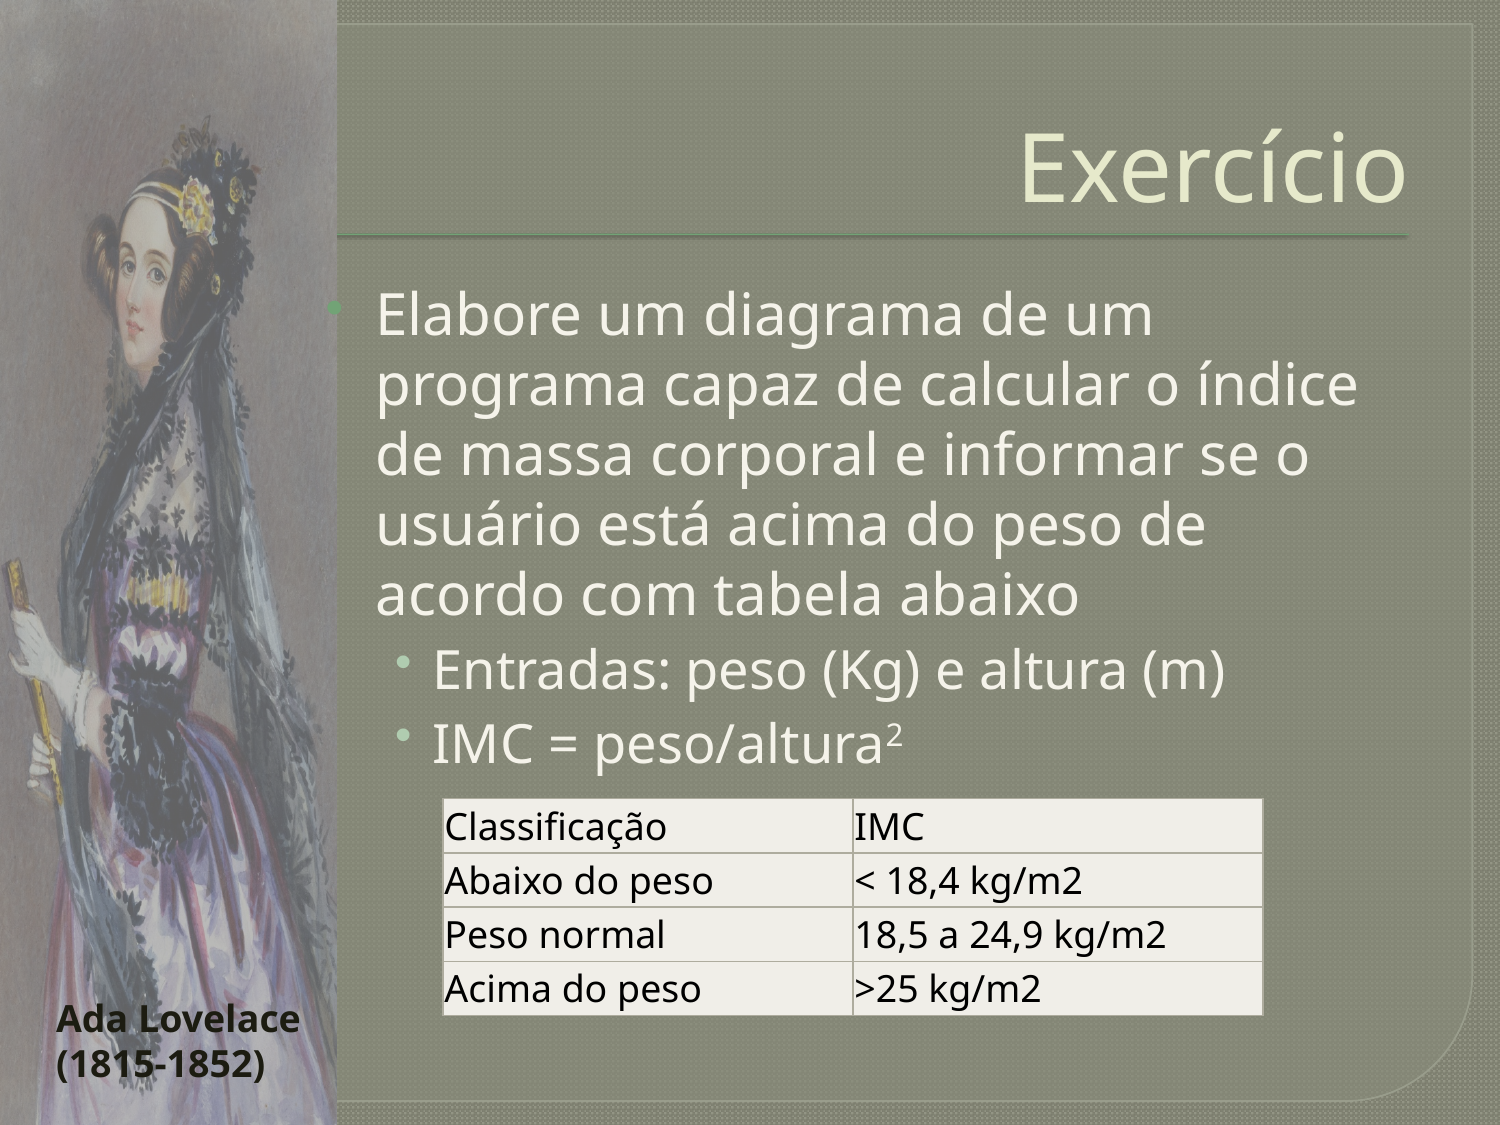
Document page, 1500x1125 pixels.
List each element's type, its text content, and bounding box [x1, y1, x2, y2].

title Exercício [336, 41, 1425, 230]
table_cell Peso normal [444, 908, 852, 961]
list Elabore um diagrama de um programa capaz de calcular o índice de massa corporal e informar se o usuário está acima do peso de acordo com tabela abaixo Entradas: peso (Kg) e altura (m) IMC = peso/altura2 [312, 270, 1425, 1013]
table_cell < 18,4 kg/m2 [854, 854, 1262, 906]
table_cell >25 kg/m2 [854, 962, 1262, 1015]
table_cell 18,5 a 24,9 kg/m2 [854, 908, 1262, 961]
table_cell Acima do peso [444, 962, 852, 1015]
table_header IMC [854, 799, 1262, 852]
table_header Classificação [444, 799, 852, 852]
table_cell Abaixo do peso [444, 854, 852, 906]
